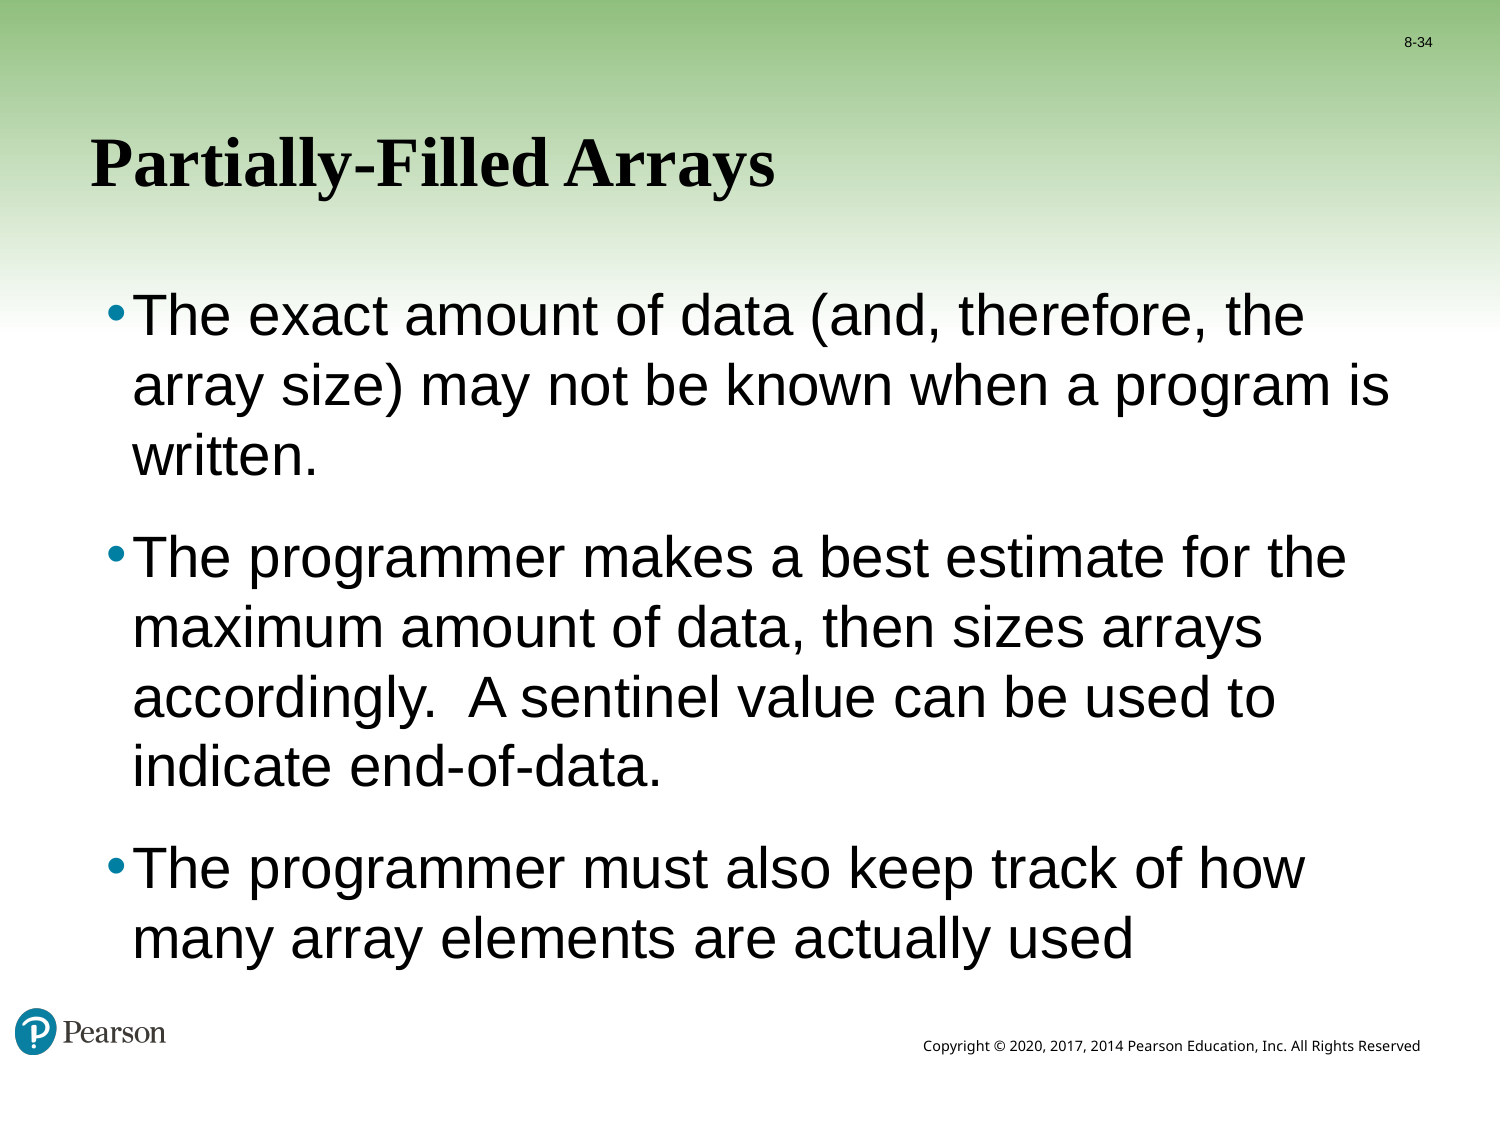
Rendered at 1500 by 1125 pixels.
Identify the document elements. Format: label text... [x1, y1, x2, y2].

picture [15, 1008, 30, 1024]
list The exact amount of data (and, therefore, the array size) may not be known when a program is written. The programmer makes a best estimate for the maximum amount of data, then sizes arrays accordingly. A sentinel value can be used to indicate end-of-data. The programmer must also keep track of how many array elements are actually used [75, 262, 1425, 1005]
slide_number 8-34 [1389, 18, 1480, 49]
picture [41, 1008, 166, 1055]
picture [15, 1041, 26, 1055]
title Partially-Filled Arrays [75, 35, 1425, 216]
picture [23, 1017, 49, 1042]
